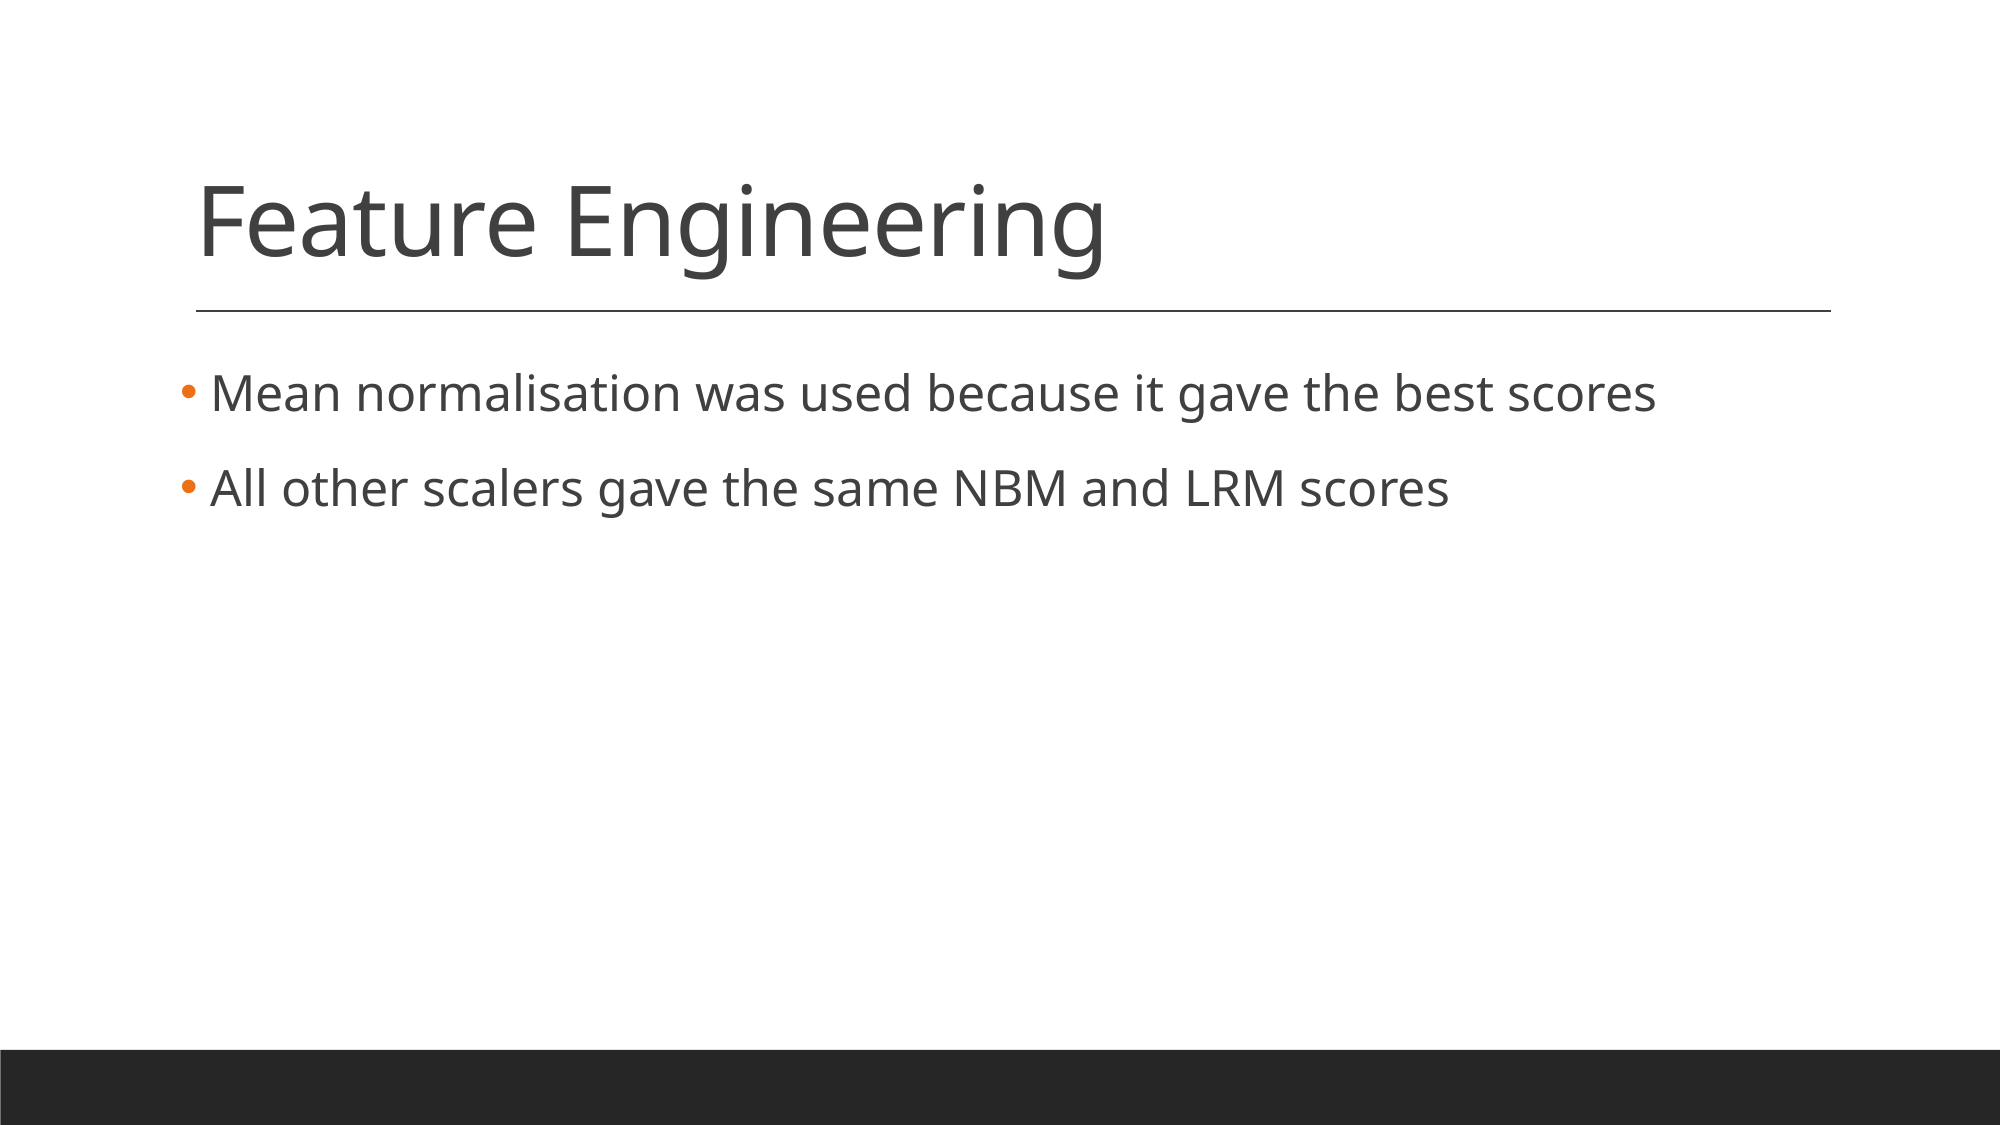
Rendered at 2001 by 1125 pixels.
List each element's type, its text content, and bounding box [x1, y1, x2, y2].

list Mean normalisation was used because it gave the best scores All other scalers gave the same NBM and LRM scores [180, 347, 1768, 963]
title Feature Engineering [180, 47, 1830, 285]
